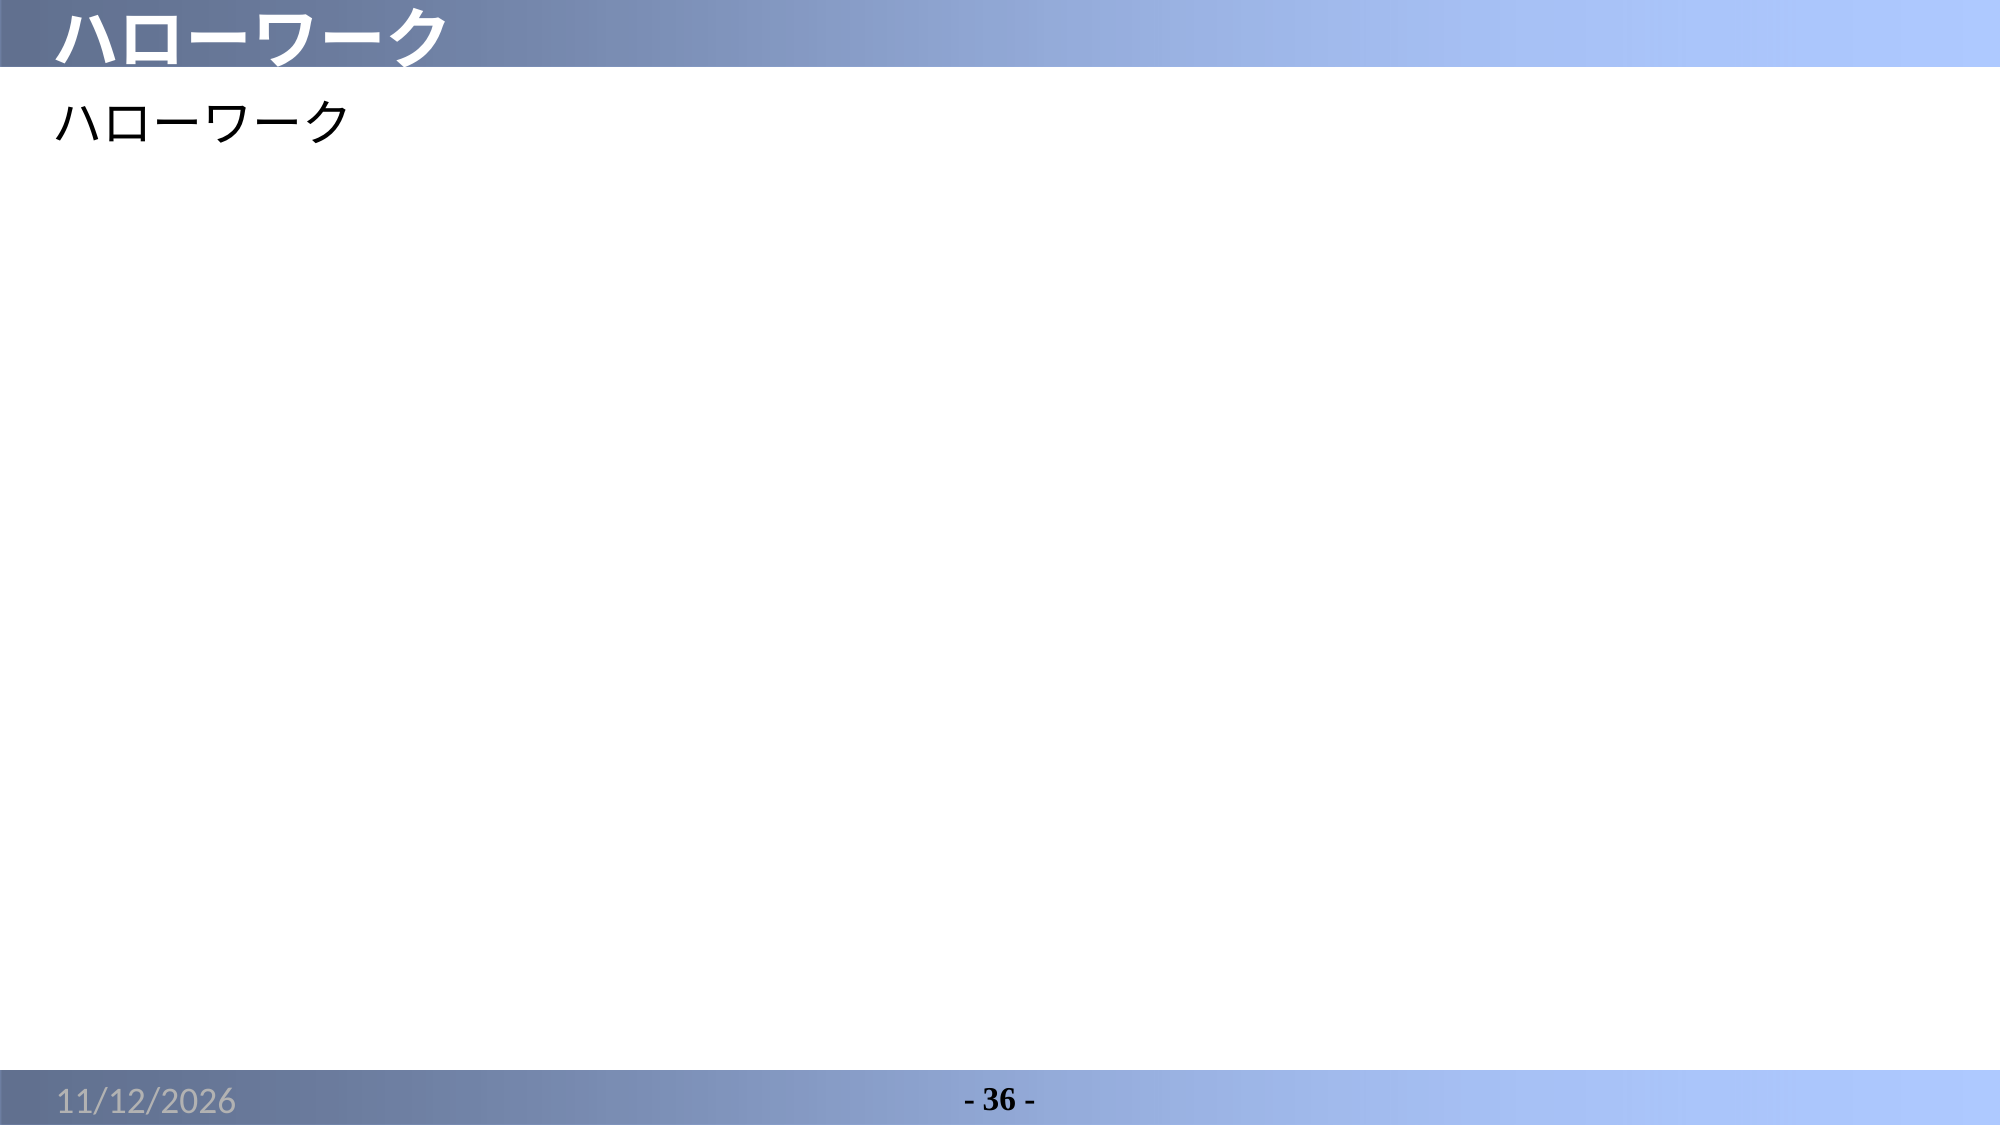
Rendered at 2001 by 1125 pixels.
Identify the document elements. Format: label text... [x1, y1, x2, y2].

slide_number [55, 1076, 516, 1122]
title ハローワーク [52, 0, 1946, 78]
slide_number - 36 - [934, 1078, 1063, 1117]
list ハローワーク [52, 91, 1946, 153]
